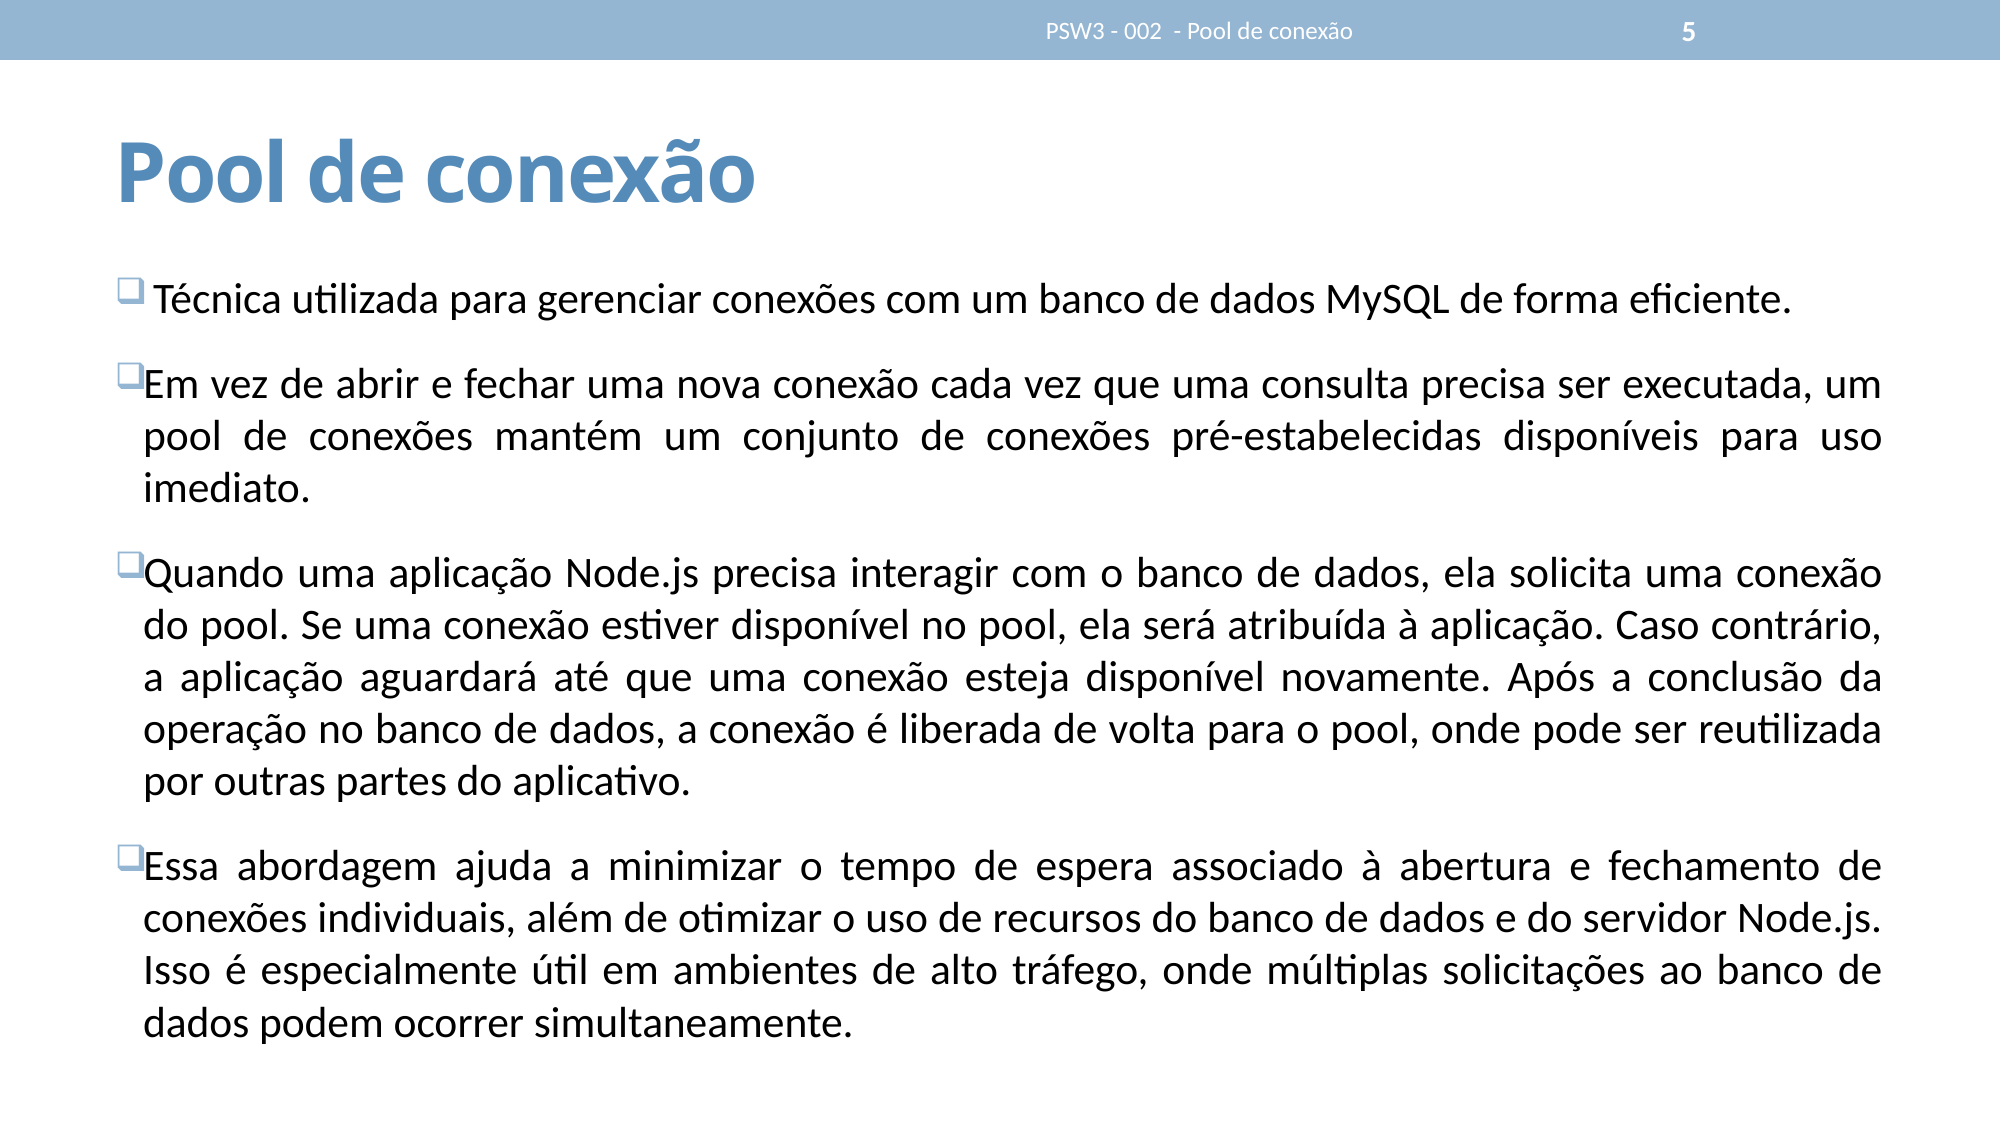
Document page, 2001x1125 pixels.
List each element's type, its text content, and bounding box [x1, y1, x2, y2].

footer PSW3 - 002 - Pool de conexão [750, 3, 1650, 57]
slide_number 5 [1666, 3, 1900, 57]
title Pool de conexão [99, 87, 1900, 250]
list Técnica utilizada para gerenciar conexões com um banco de dados MySQL de forma eficiente. Em vez de abrir e fechar uma nova conexão cada vez que uma consulta precisa ser executada, um pool de conexões mantém um conjunto de conexões pré-estabelecidas disponíveis para uso imediato. Quando uma aplicação Node.js precisa interagir com o banco de dados, ela solicita uma conexão do pool. Se uma conexão estiver disponível no pool, ela será atribuída à aplicação. Caso contrário, a aplicação aguardará até que uma conexão esteja disponível novamente. Após a conclusão da operação no banco de dados, a conexão é liberada de volta para o pool, onde pode ser reutilizada por outras partes do aplicativo. Essa abordagem ajuda a minimizar o tempo de espera associado à abertura e fechamento de conexões individuais, além de otimizar o uso de recursos do banco de dados e do servidor Node.js. Isso é especialmente útil em ambientes de alto tráfego, onde múltiplas solicitações ao banco de dados podem ocorrer simultaneamente. [99, 262, 1900, 1063]
